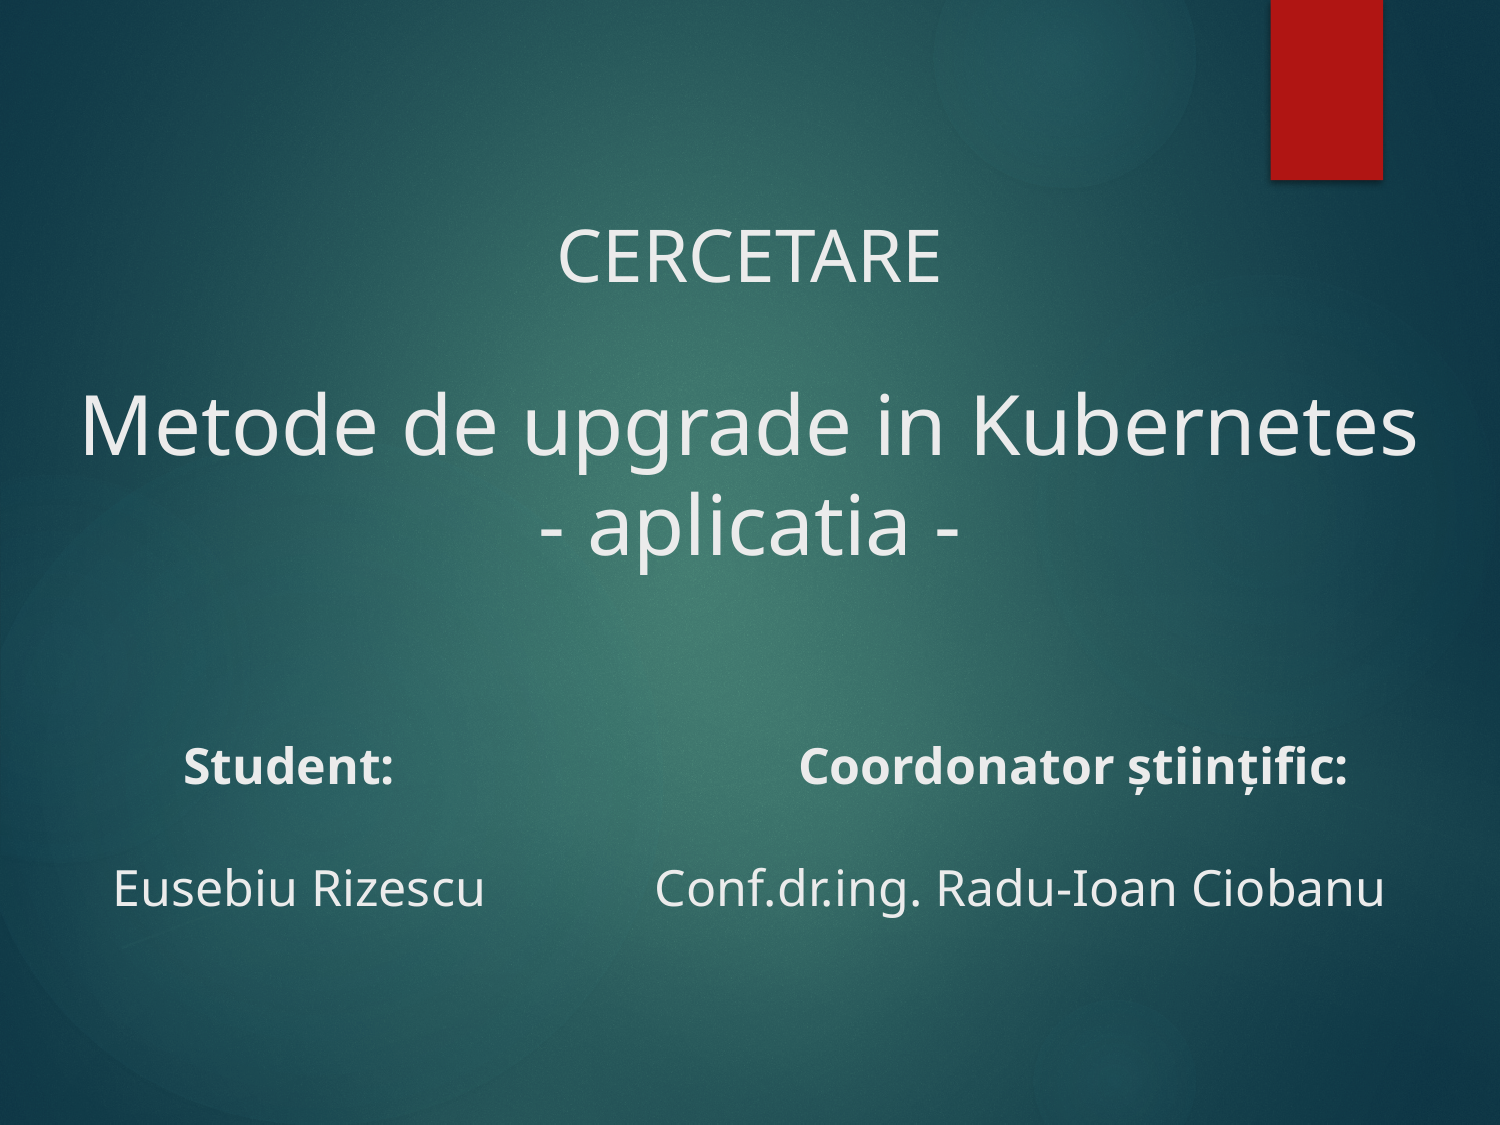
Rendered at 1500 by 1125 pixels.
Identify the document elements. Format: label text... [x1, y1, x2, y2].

title CERCETARE Metode de upgrade in Kubernetes - aplicatia - Student: Coordonator științific: Eusebiu Rizescu Conf.dr.ing. Radu-Ioan Ciobanu [0, 73, 1500, 1000]
